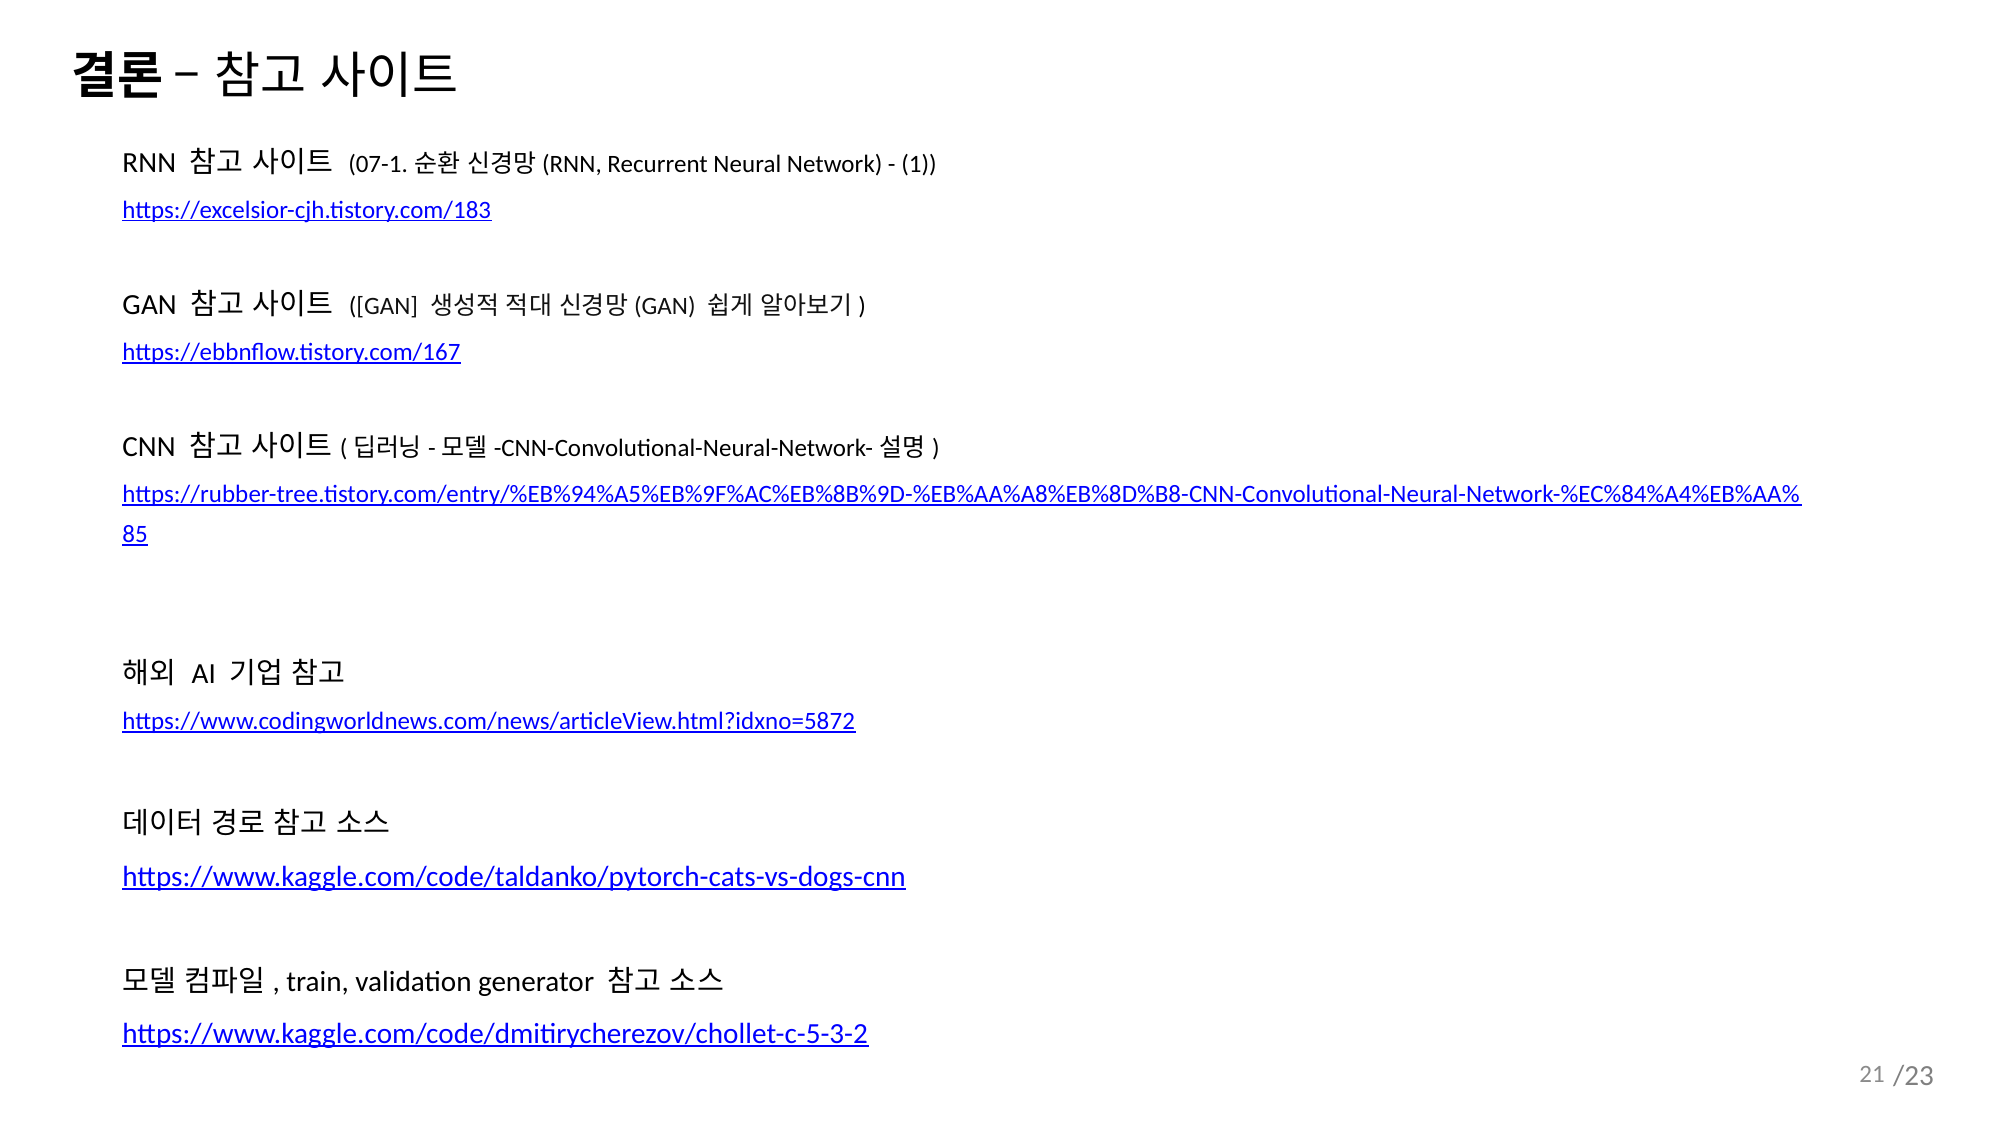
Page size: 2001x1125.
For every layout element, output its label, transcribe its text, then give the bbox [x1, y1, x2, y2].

text_box 결론 – 참고 사이트 [56, 36, 474, 112]
text_box RNN 참고 사이트 (07-1.순환 신경망(RNN, Recurrent Neural Network) - (1)) https://excelsior-cjh.tistory.com/183 GAN 참고 사이트 ([GAN] 생성적 적대 신경망(GAN) 쉽게 알아보기) https://ebbnflow.tistory.com/167 CNN 참고 사이트(딥러닝-모델-CNN-Convolutional-Neural-Network-설명) https://rubber-tree.tistory.com/entry/%EB%94%A5%EB%9F%AC%EB%8B%9D-%EB%AA%A8%EB%8D%B8-CNN-Convolutional-Neural-Network-%EC%84%A4%EB%AA%85 해외 AI 기업 참고 https://www.codingworldnews.com/news/articleView.html?idxno=5872 데이터 경로 참고 소스 https://www.kaggle.com/code/taldanko/pytorch-cats-vs-dogs-cnn 모델 컴파일, train, validation generator 참고 소스 https://www.kaggle.com/code/dmitirycherezov/chollet-c-5-3-2 [107, 88, 1828, 1017]
slide_number 21 [1433, 1042, 1900, 1103]
